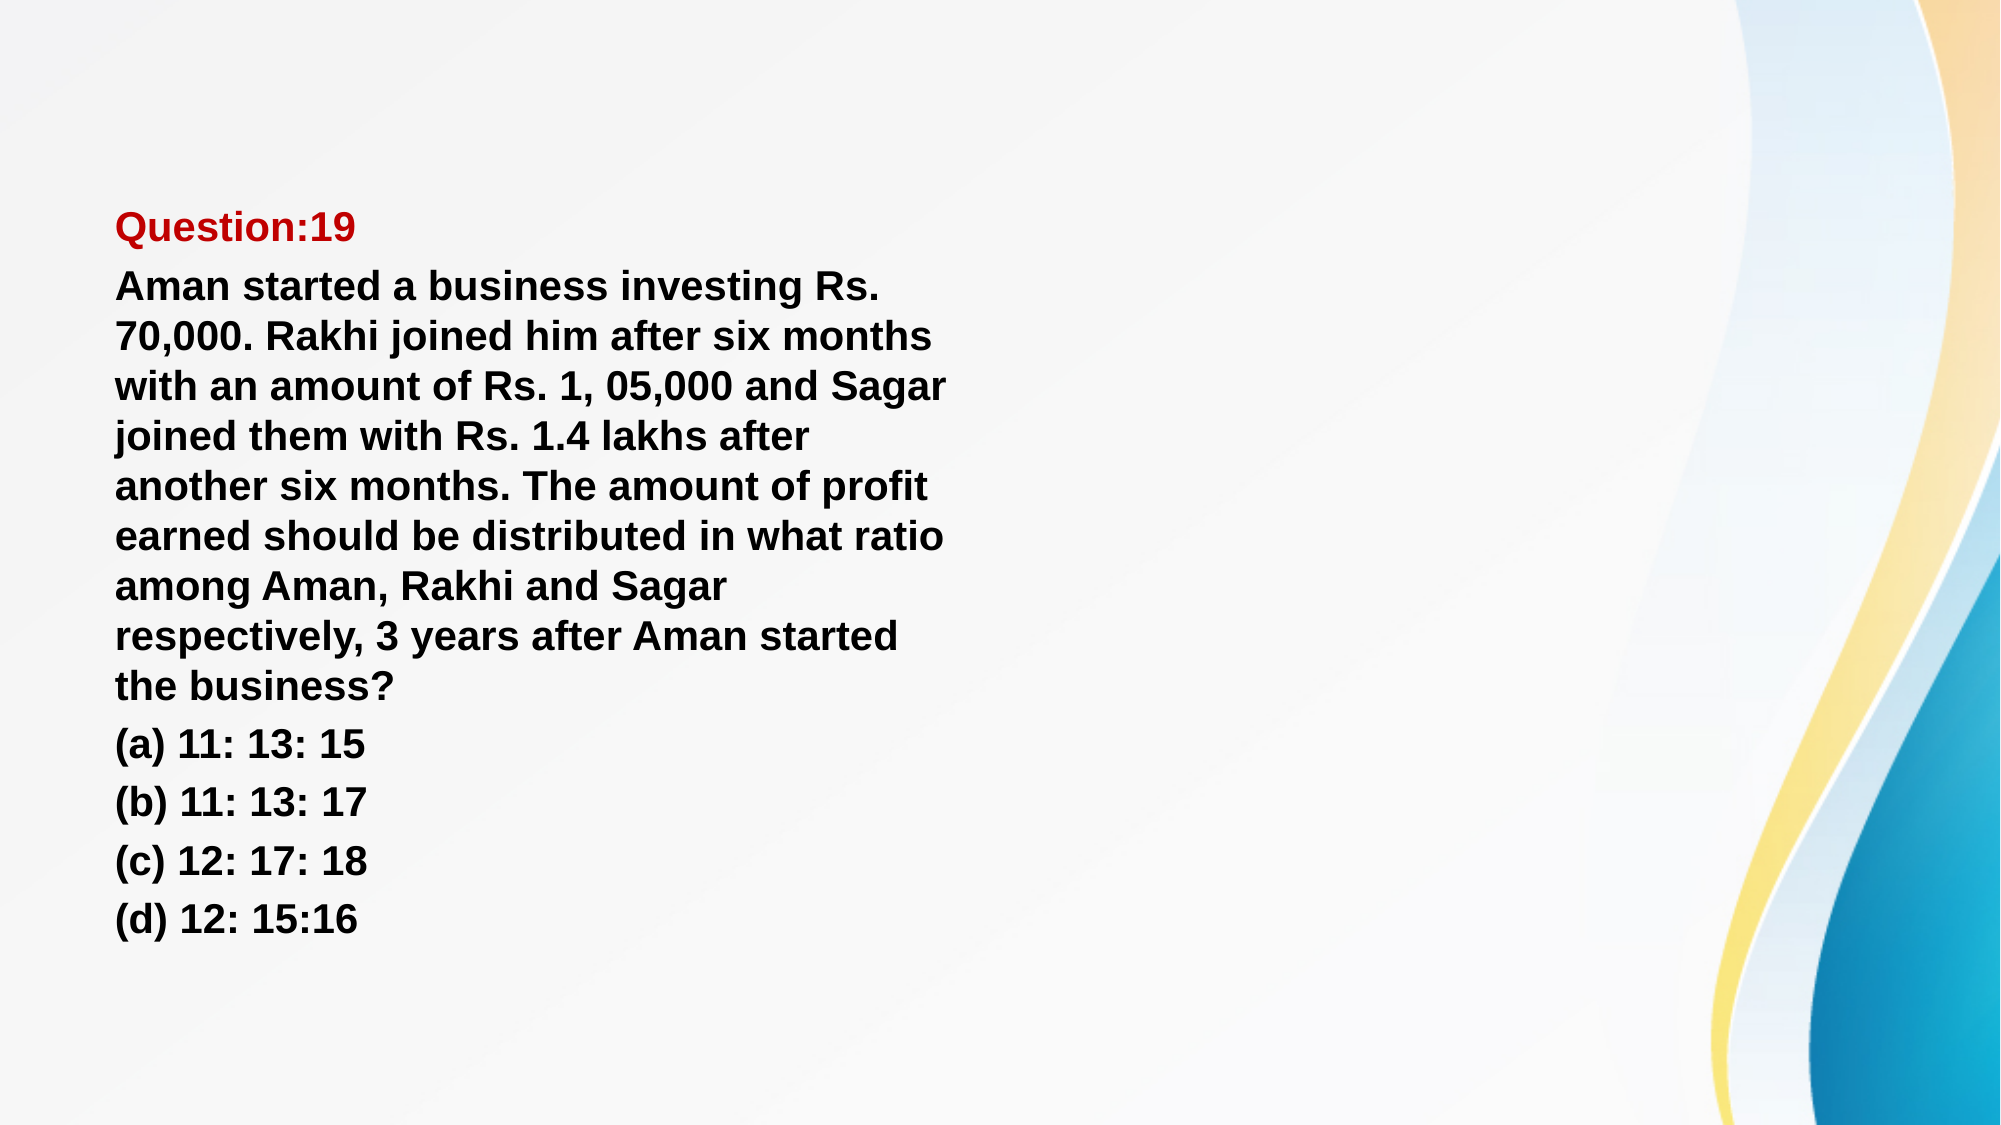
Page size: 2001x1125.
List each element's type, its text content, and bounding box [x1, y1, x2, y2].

list Question:19 Aman started a business investing Rs. 70,000. Rakhi joined him after six months with an amount of Rs. 1, 05,000 and Sagar joined them with Rs. 1.4 lakhs after another six months. The amount of profit earned should be distributed in what ratio among Aman, Rakhi and Sagar respectively, 3 years after Aman started the business? (a) 11: 13: 15 (b) 11: 13: 17 (c) 12: 17: 18 (d) 12: 15:16 [99, 192, 984, 1006]
picture [0, 0, 2001, 1125]
